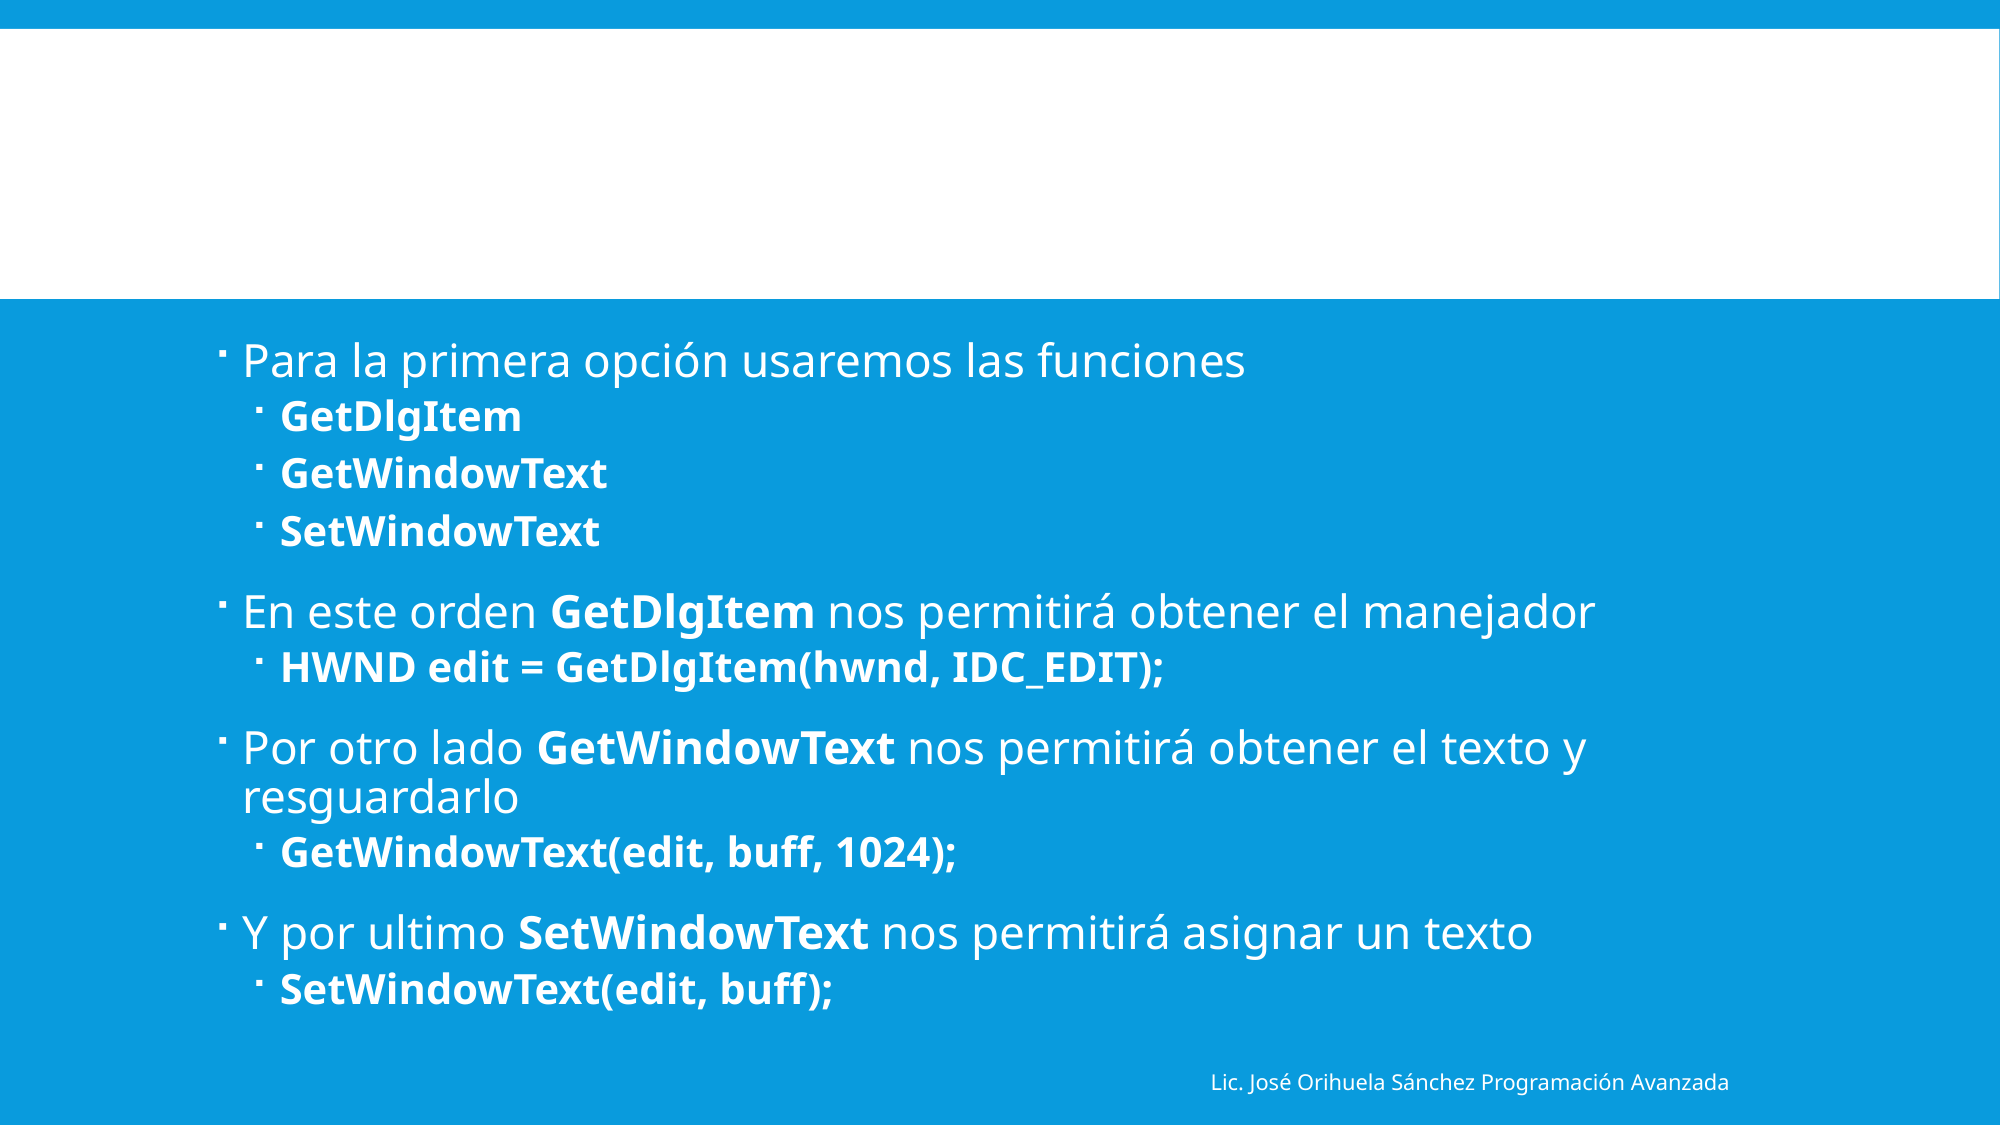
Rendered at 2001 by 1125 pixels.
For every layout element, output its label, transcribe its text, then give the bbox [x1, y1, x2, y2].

footer Lic. José Orihuela Sánchez Programación Avanzada [918, 1053, 1746, 1114]
list Para la primera opción usaremos las funciones GetDlgItem GetWindowText SetWindowText En este orden GetDlgItem nos permitirá obtener el manejador HWND edit = GetDlgItem(hwnd, IDC_EDIT); Por otro lado GetWindowText nos permitirá obtener el texto y resguardarlo GetWindowText(edit, buff, 1024); Y por ultimo SetWindowText nos permitirá asignar un texto SetWindowText(edit, buff); [197, 329, 1803, 1020]
